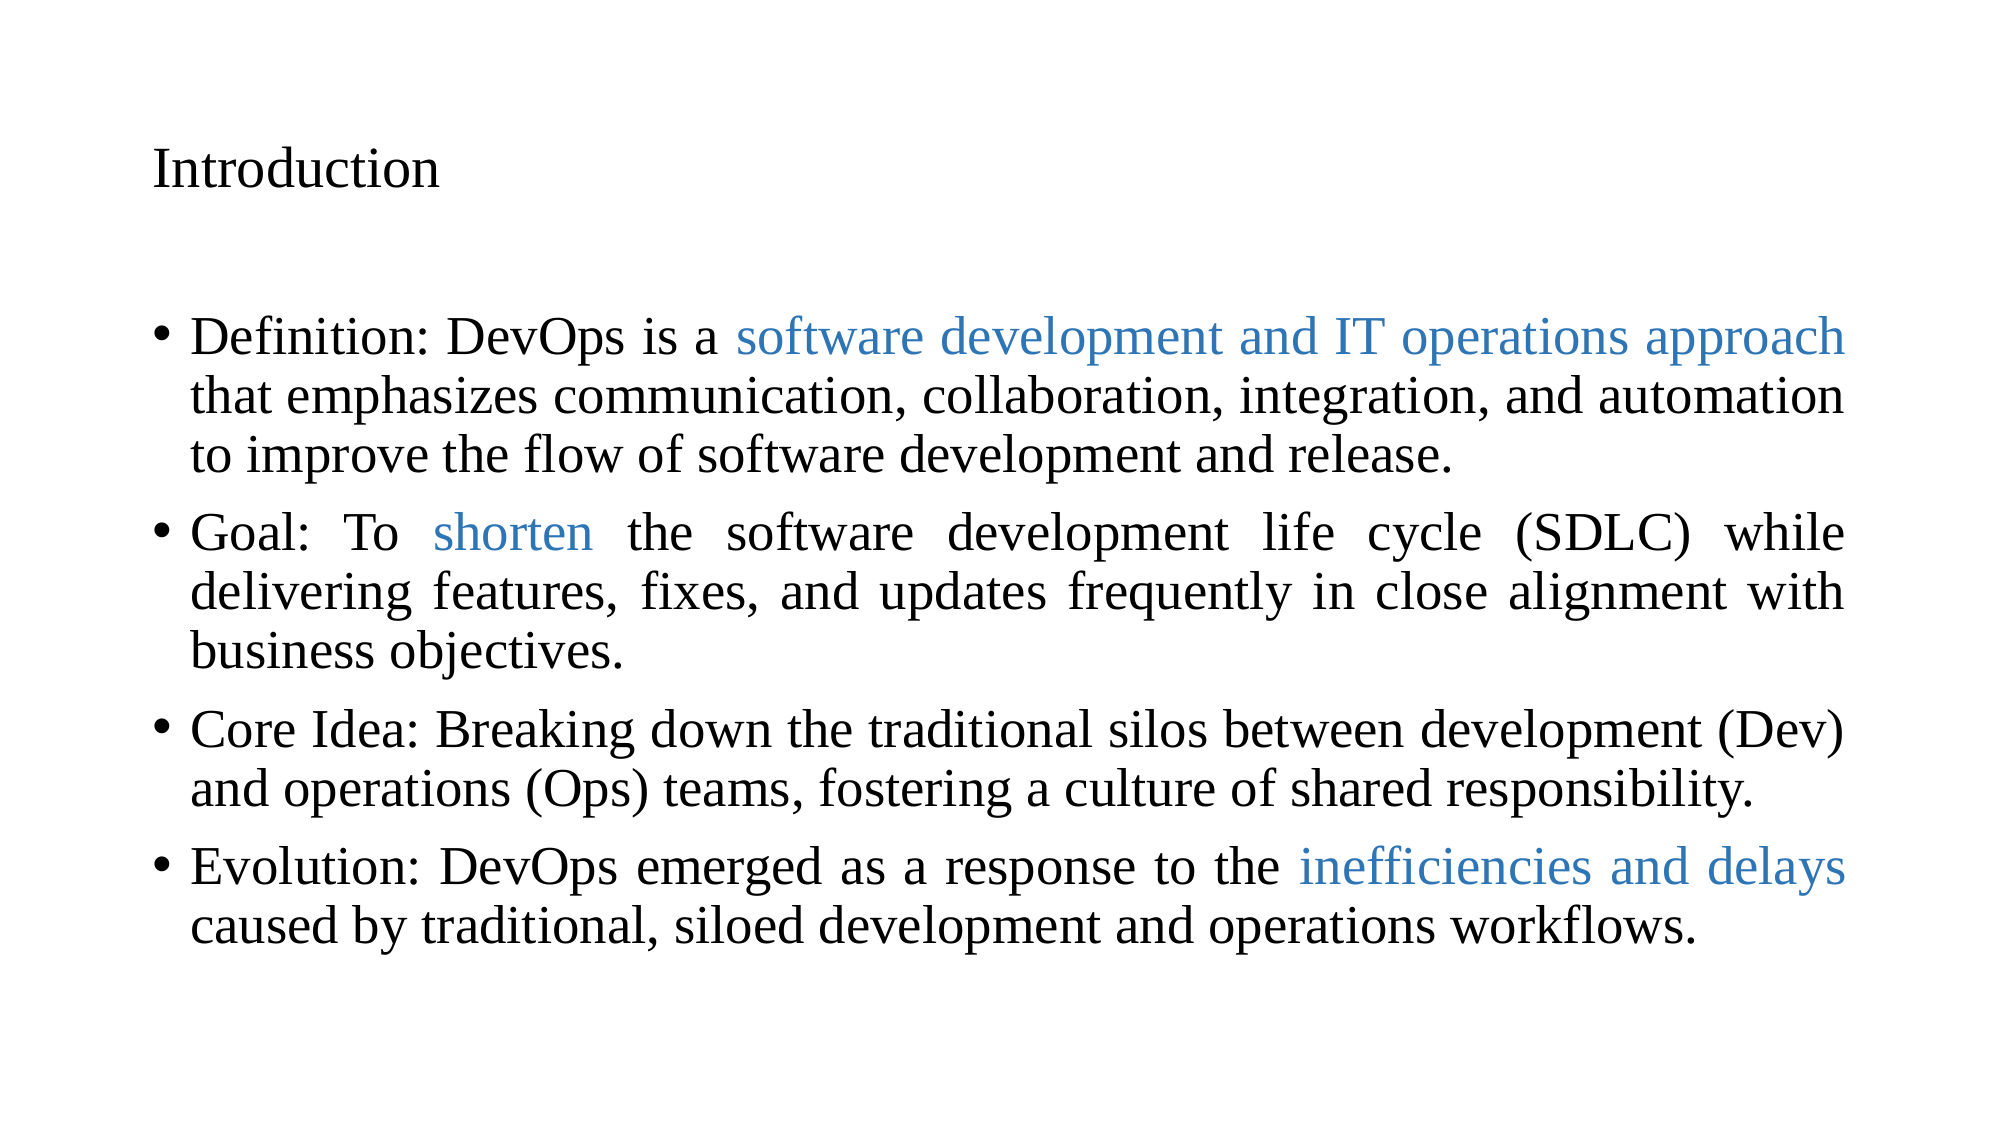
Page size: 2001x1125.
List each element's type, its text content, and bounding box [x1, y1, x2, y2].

title Introduction [137, 59, 1863, 278]
list Definition: DevOps is a software development and IT operations approach that emphasizes communication, collaboration, integration, and automation to improve the flow of software development and release. Goal: To shorten the software development life cycle (SDLC) while delivering features, fixes, and updates frequently in close alignment with business objectives. Core Idea: Breaking down the traditional silos between development (Dev) and operations (Ops) teams, fostering a culture of shared responsibility. Evolution: DevOps emerged as a response to the inefficiencies and delays caused by traditional, siloed development and operations workflows. [137, 299, 1863, 1014]
